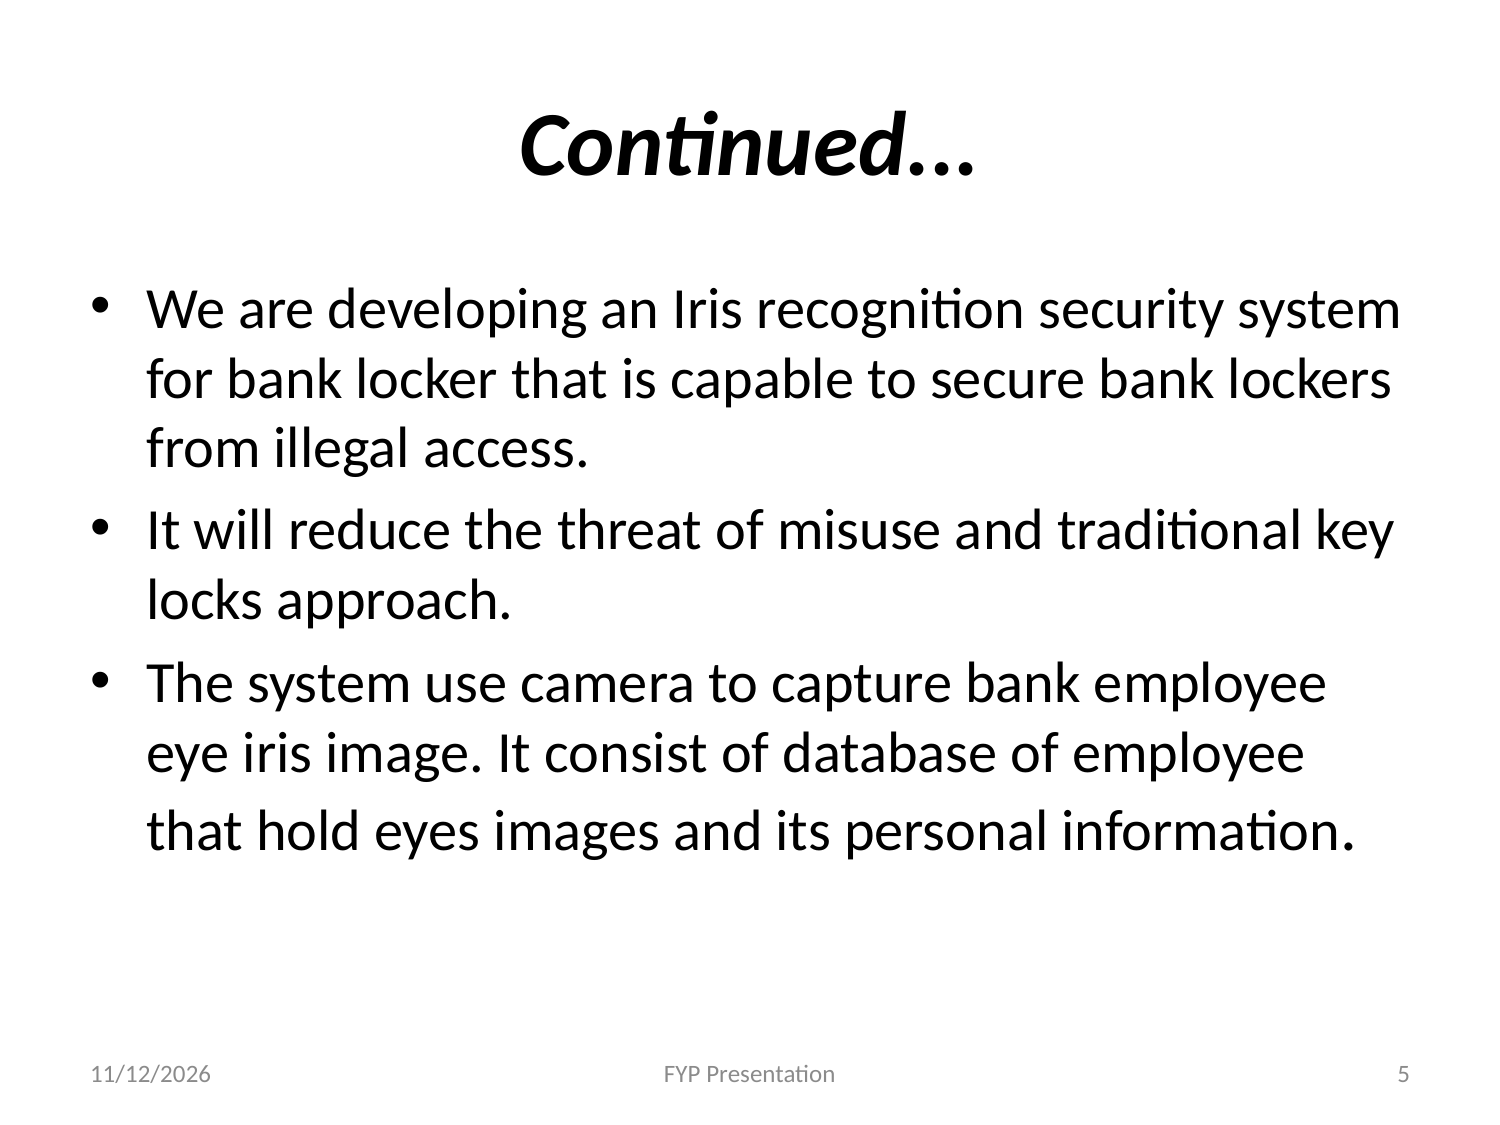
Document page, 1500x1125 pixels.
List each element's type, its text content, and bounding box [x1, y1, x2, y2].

slide_number 5 [1074, 1042, 1425, 1103]
footer FYP Presentation [512, 1042, 988, 1103]
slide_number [75, 1042, 425, 1103]
list We are developing an Iris recognition security system for bank locker that is capable to secure bank lockers from illegal access. It will reduce the threat of misuse and traditional key locks approach. The system use camera to capture bank employee eye iris image. It consist of database of employee that hold eyes images and its personal information. [75, 262, 1425, 1005]
title Continued... [75, 45, 1425, 233]
